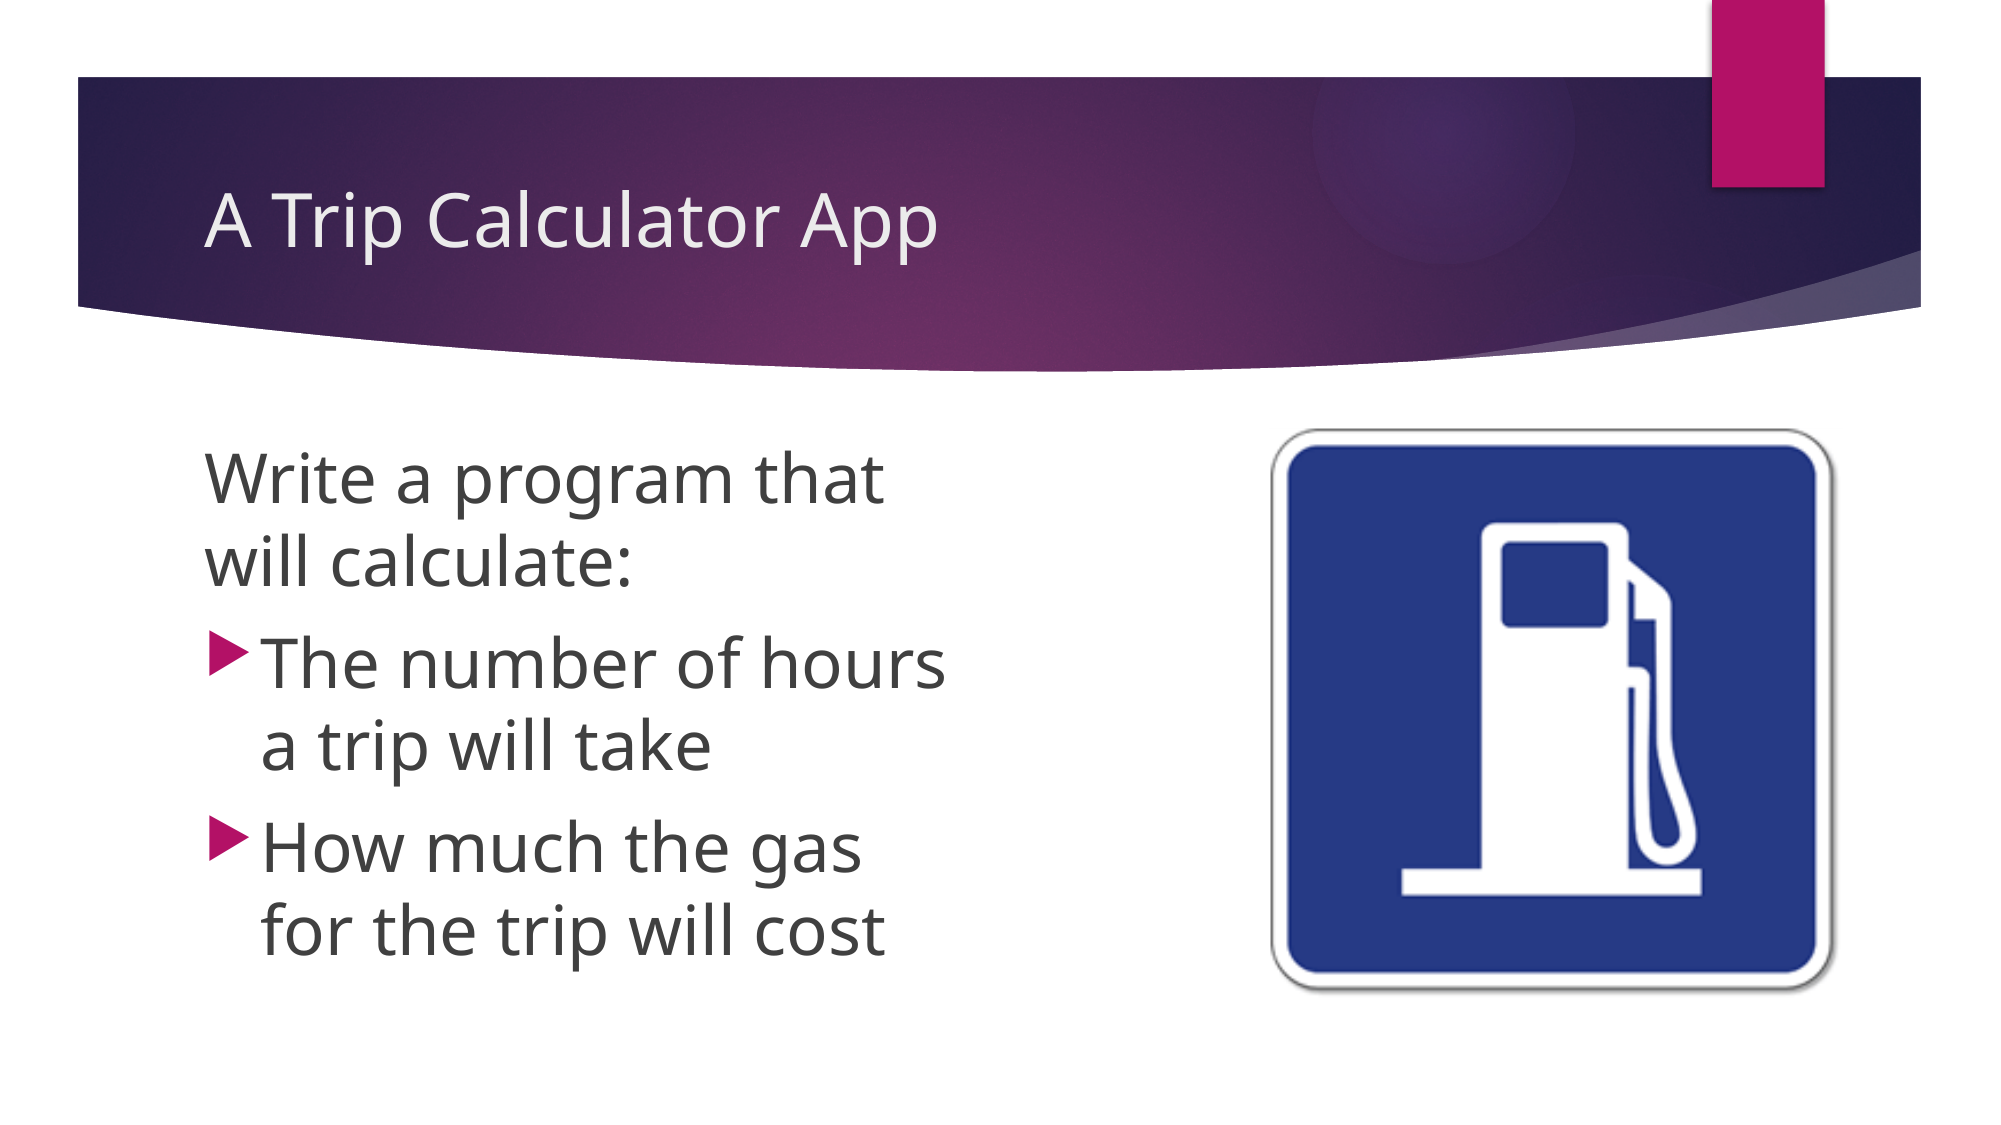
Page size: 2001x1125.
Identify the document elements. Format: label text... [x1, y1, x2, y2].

list Write a program that will calculate: The number of hours a trip will take How much the gas for the trip will cost [189, 427, 981, 988]
title A Trip Calculator App [189, 159, 1627, 276]
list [1269, 426, 1843, 1001]
